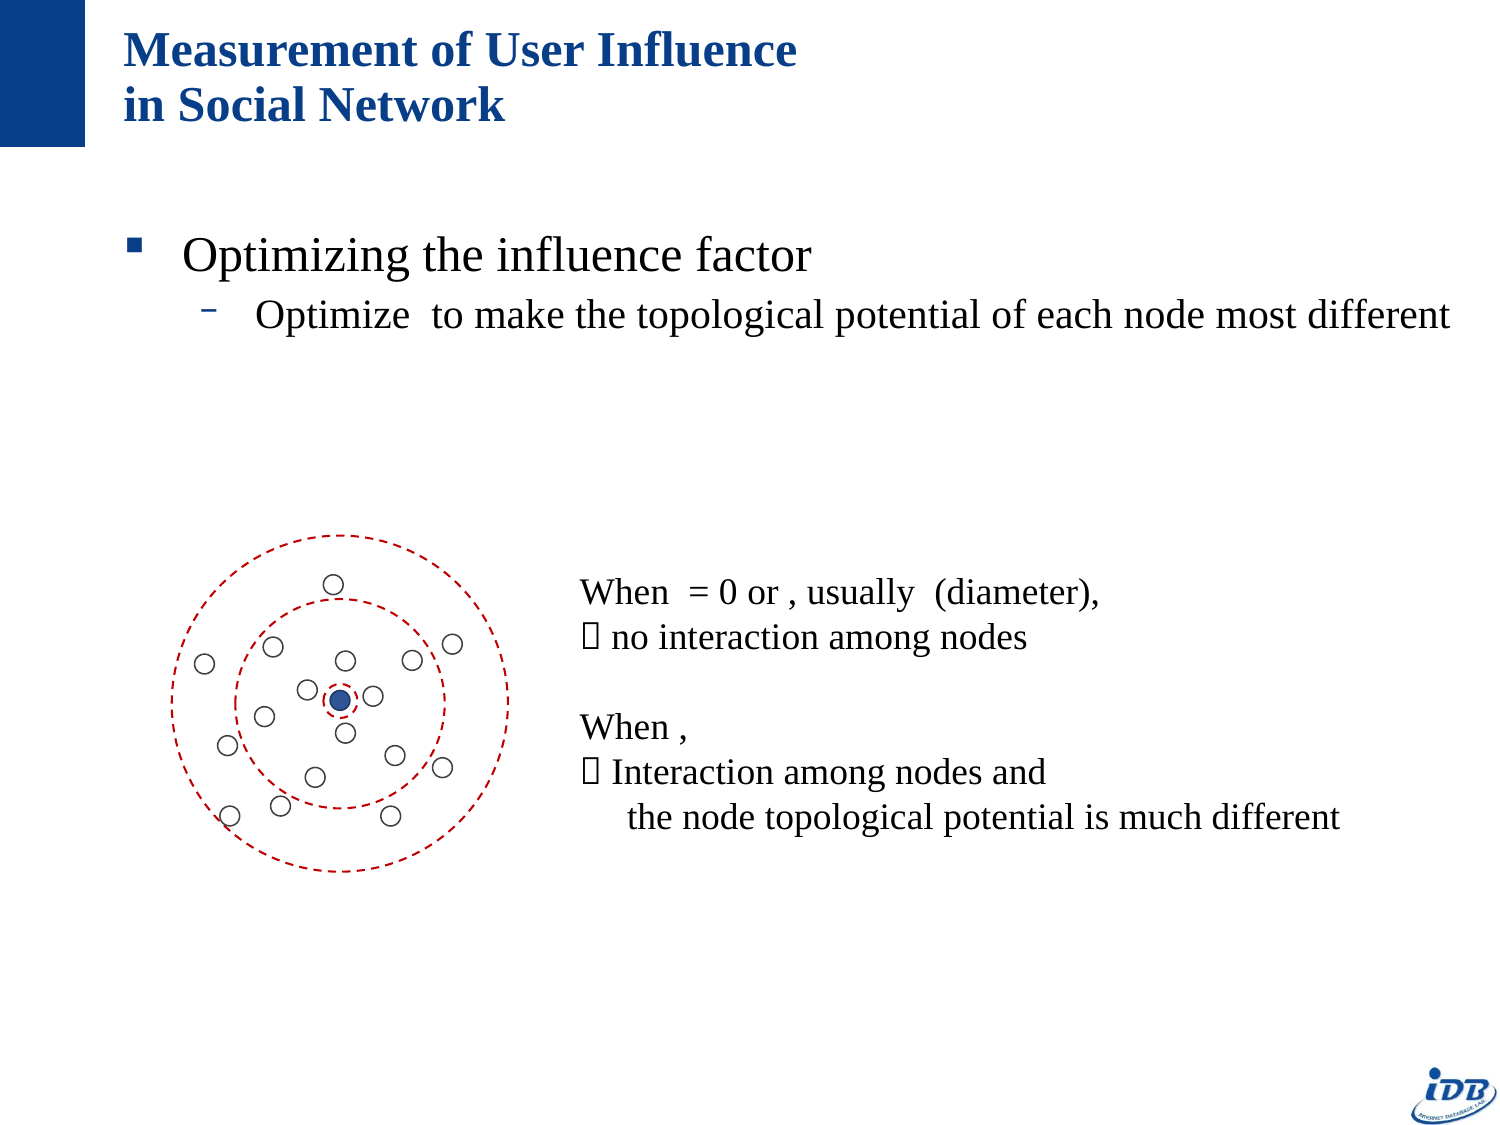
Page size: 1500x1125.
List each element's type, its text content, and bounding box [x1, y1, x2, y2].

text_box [171, 535, 508, 872]
title Measurement of User Influence in Social Network [108, 15, 1379, 140]
picture [0, 0, 85, 147]
picture [1411, 1067, 1497, 1125]
